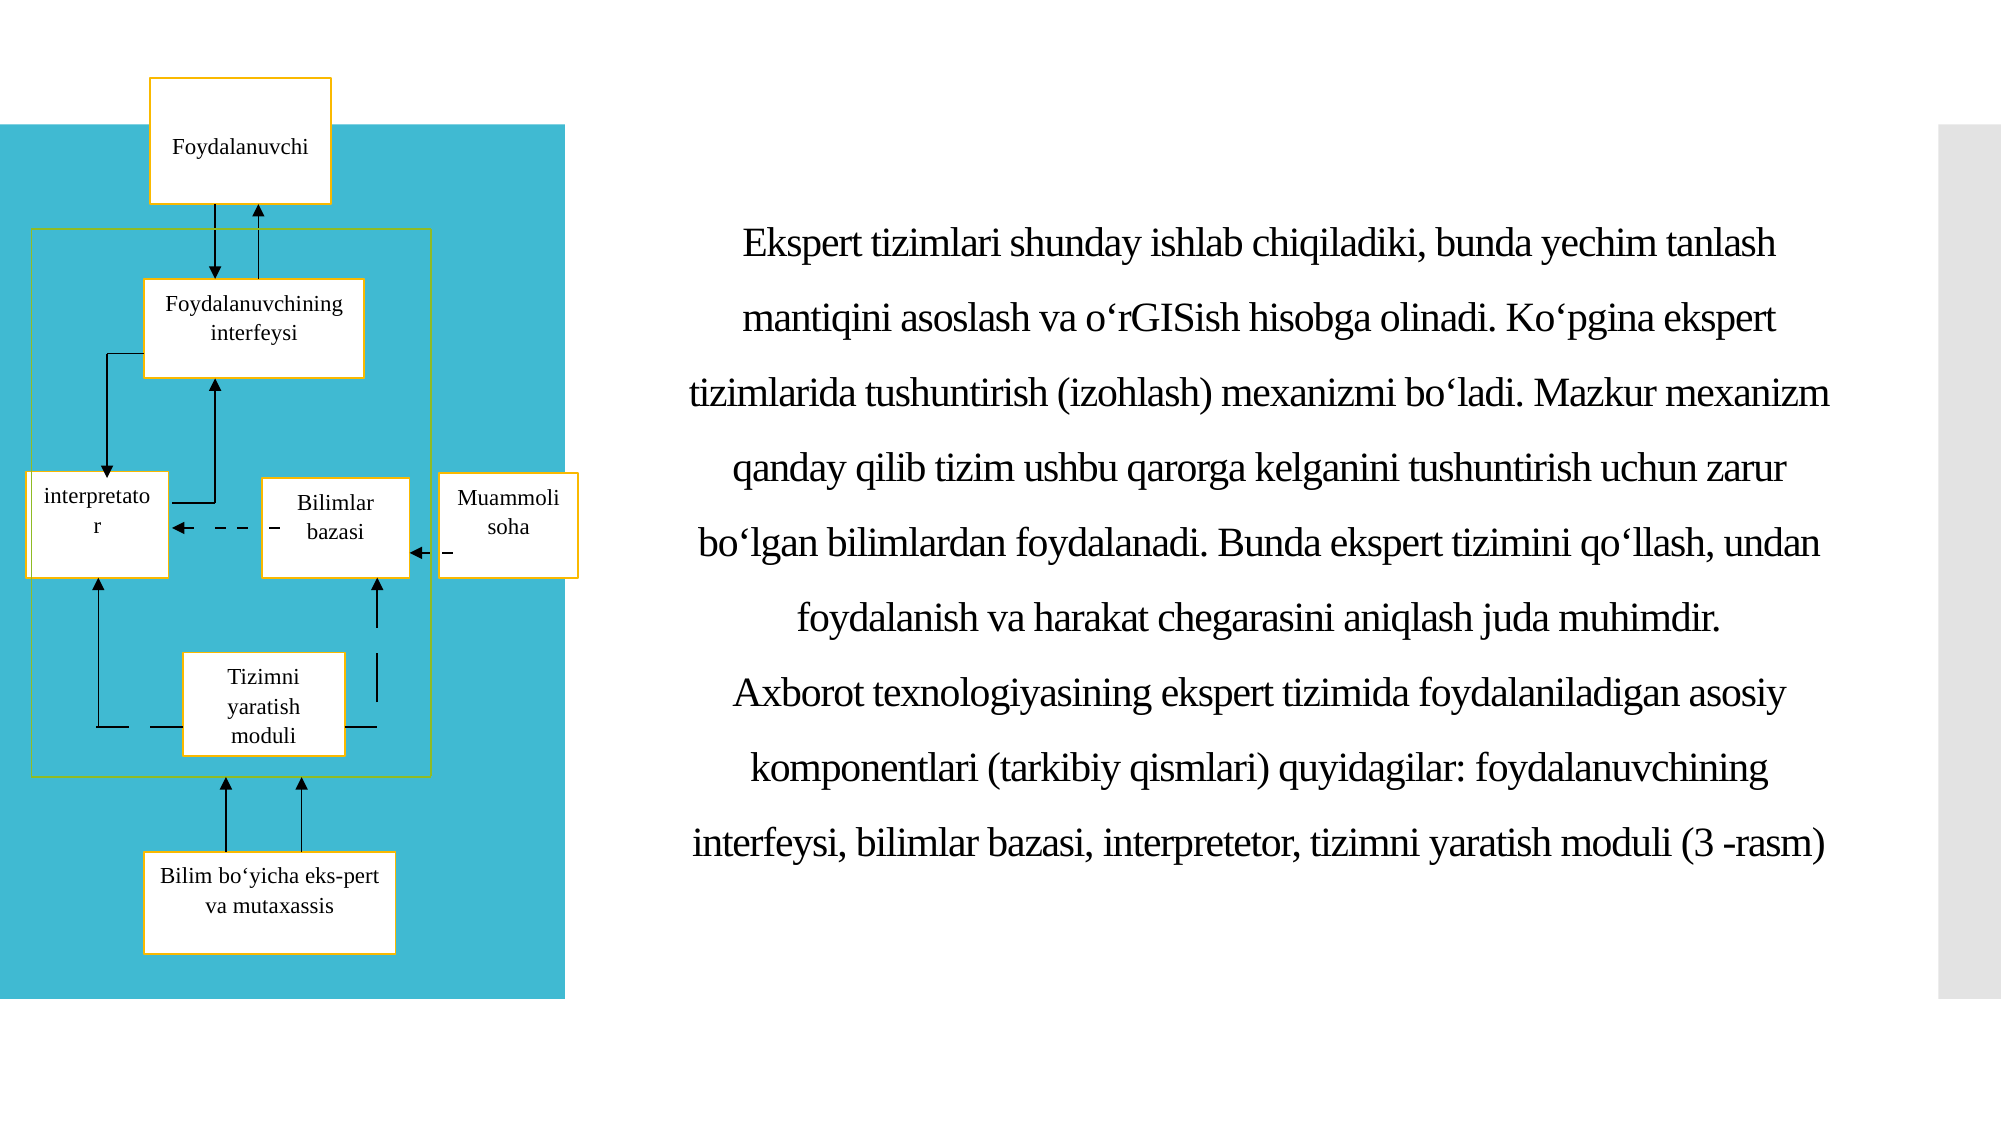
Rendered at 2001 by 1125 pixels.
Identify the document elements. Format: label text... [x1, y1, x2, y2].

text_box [25, 77, 579, 955]
title Ekspert tizimlari shunday ishlab chiqiladiki, bunda yechim tanlash mantiqini asoslash va о‘rGISish hisobga olinadi. Kо‘pgina ekspert tizimlarida tushuntirish (izohlash) meхanizmi bо‘ladi. Mazkur meхanizm qanday qilib tizim ushbu qarorga kelganini tushuntirish uchun zarur bо‘lgan bilimlardan foydalanadi. Bunda ekspert tizimini qо‘llash, undan foydalanish va harakat chegarasini aniqlash juda muhimdir. Ахborot teхnologiyasining ekspert tizimida foydalaniladigan asosiy komponentlari (tarkibiy qismlari) quyidagilar: foydalanuvchining interfeysi, bilimlar bazasi, interpretetor, tizimni yaratish moduli (3 -rasm) [667, 77, 1850, 1028]
